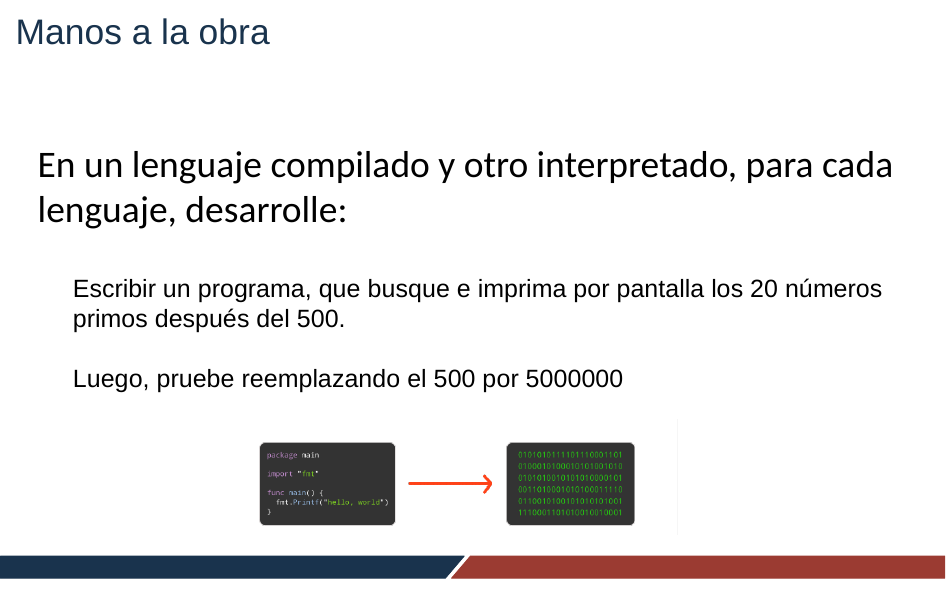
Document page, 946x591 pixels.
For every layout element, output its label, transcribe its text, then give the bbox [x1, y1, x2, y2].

text_box En un lenguaje compilado y otro interpretado, para cada lenguaje, desarrolle: [22, 132, 936, 238]
picture [222, 418, 678, 535]
title Manos a la obra [15, 8, 336, 95]
list Escribir un programa, que busque e imprima por pantalla los 20 números primos después del 500. Luego, pruebe reemplazando el 500 por 5000000 [72, 238, 886, 395]
